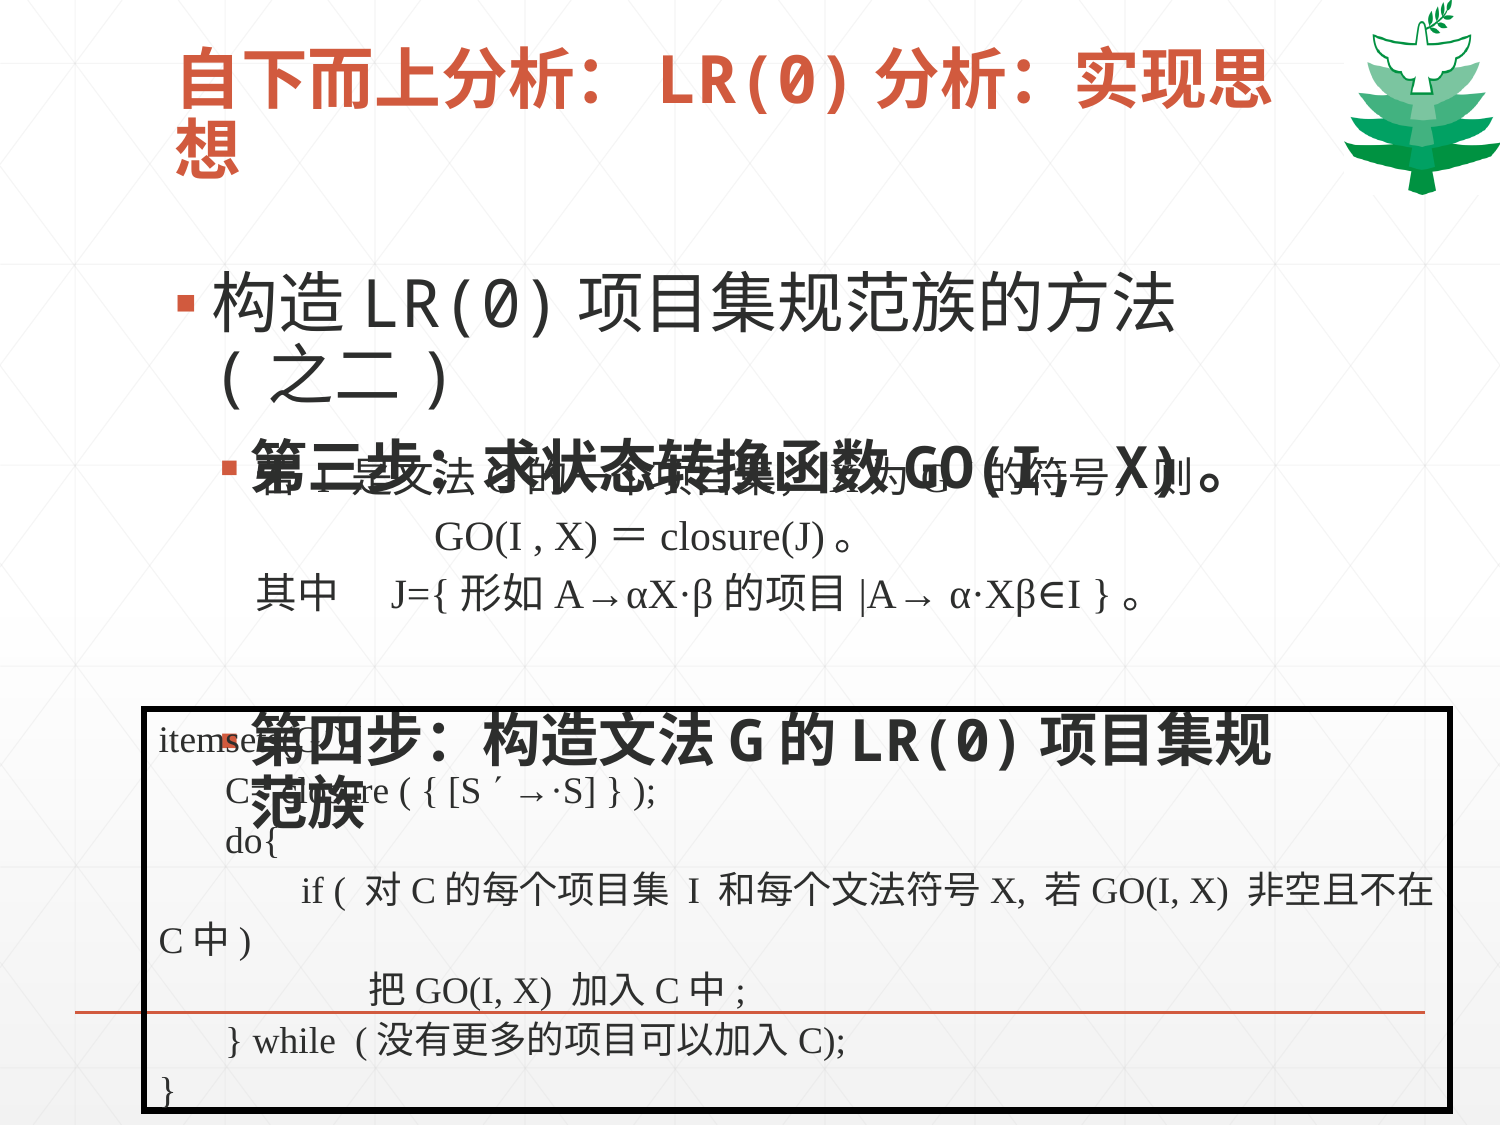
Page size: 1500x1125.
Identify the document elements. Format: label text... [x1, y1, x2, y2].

text_box itemsets(G){ C= closure ( { [S  →·S] } ); do{ if ( 对C的每个项目集 I 和每个文法符号X, 若GO(I, X) 非空且不在C中) 把GO(I, X) 加入C中; } while (没有更多的项目可以加入C); } [143, 708, 1450, 1111]
title 自下而上分析：LR(0)分析：实现思想 [159, 82, 1341, 197]
list 构造LR(0)项目集规范族的方法 (之二) 第三步：求状态转换函数GO(I, X)。 第四步：构造文法G的LR(0)项目集规范族 [159, 262, 1341, 708]
picture [1344, 0, 1500, 195]
text_box 若 I 是文法G的一个项目集，X为G 的符号，则 GO(I , X)＝closure(J)。 其中 J={形如A→αX·β的项目|A→ α·Xβ∈I }。 [240, 428, 1259, 620]
